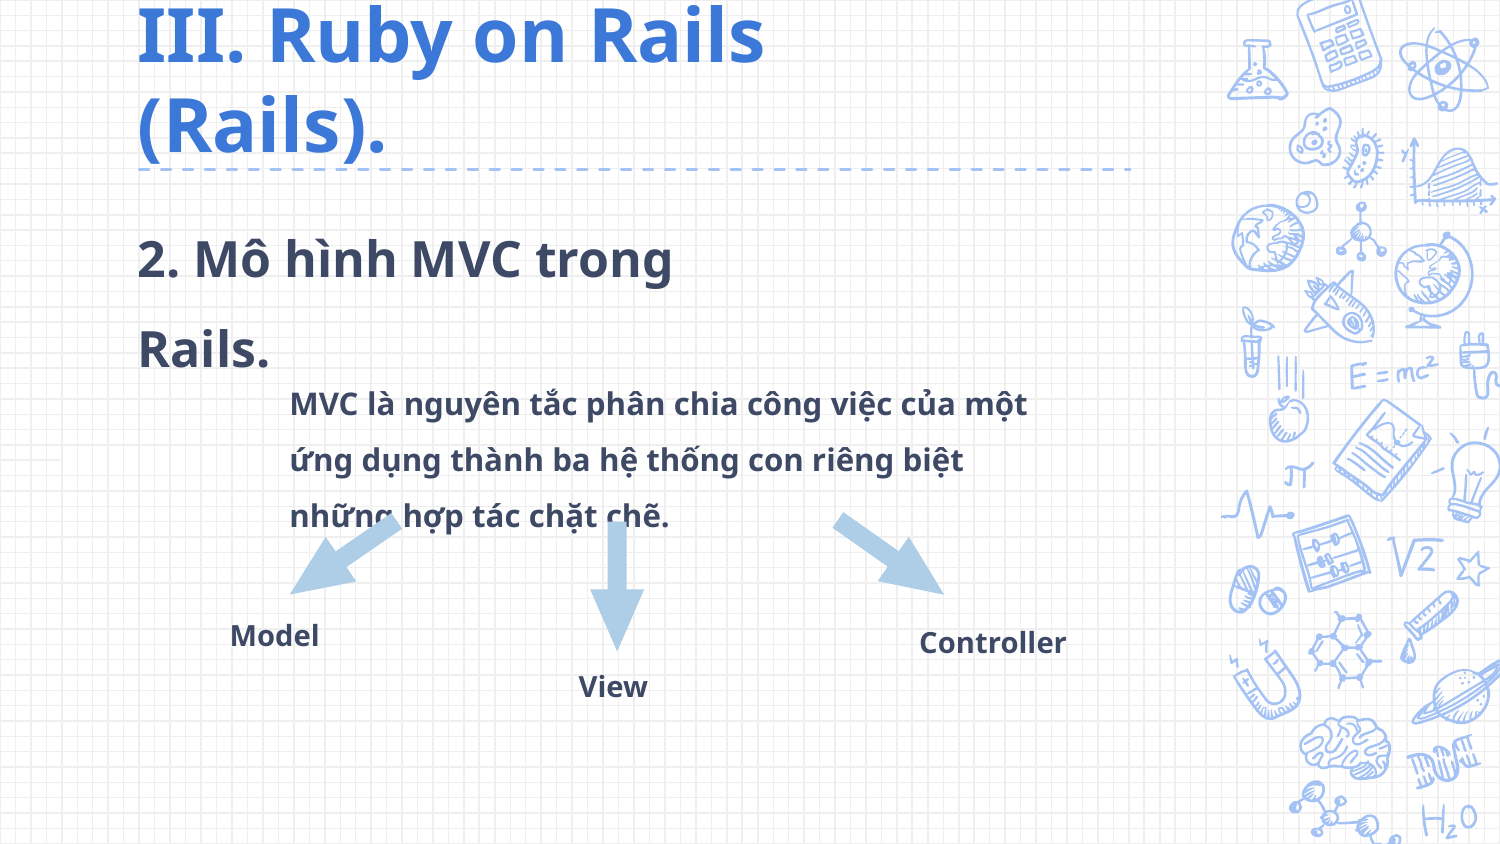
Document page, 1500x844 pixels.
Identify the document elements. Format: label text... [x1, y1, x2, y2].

text_box [289, 513, 403, 595]
text_box MVC là nguyên tắc phân chia công việc của một ứng dụng thành ba hệ thống con riêng biệt những hợp tác chặt chẽ. [274, 350, 1087, 484]
text_box 2. Mô hình MVC trong Rails. [122, 182, 747, 277]
text_box [590, 521, 645, 652]
text_box Model [214, 610, 342, 660]
text_box View [563, 660, 671, 711]
text_box [832, 512, 945, 595]
text_box Controller [904, 616, 1090, 667]
text_box III. Ruby on Rails (Rails). [122, 41, 936, 183]
